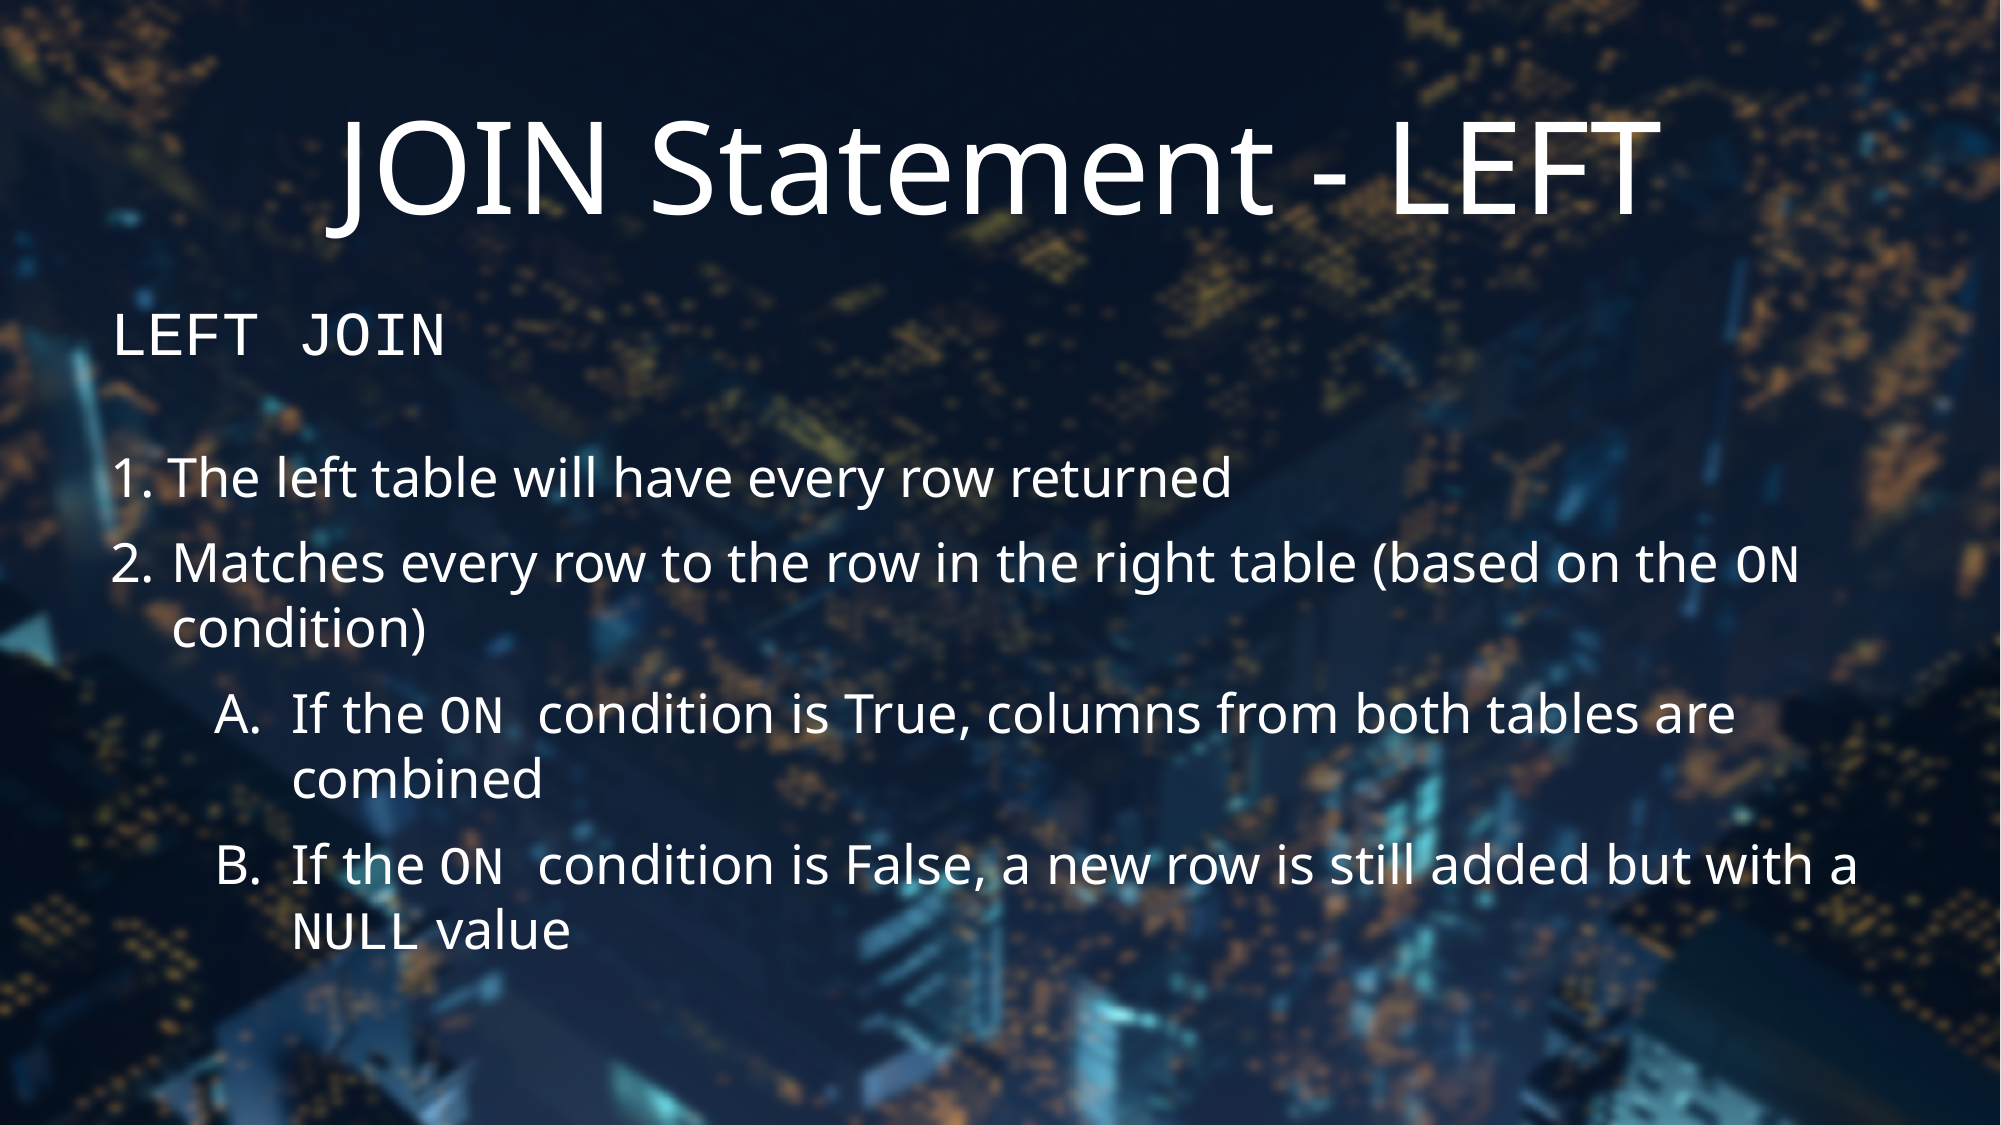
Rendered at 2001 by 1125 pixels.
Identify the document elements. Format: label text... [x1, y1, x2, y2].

picture [0, 0, 2001, 1125]
title JOIN Statement - LEFT [67, 43, 1933, 261]
text_box LEFT JOIN The left table will have every row returned Matches every row to the row in the right table (based on the ON condition) If the ON condition is True, columns from both tables are combined If the ON condition is False, a new row is still added but with a NULL value [90, 273, 1922, 981]
